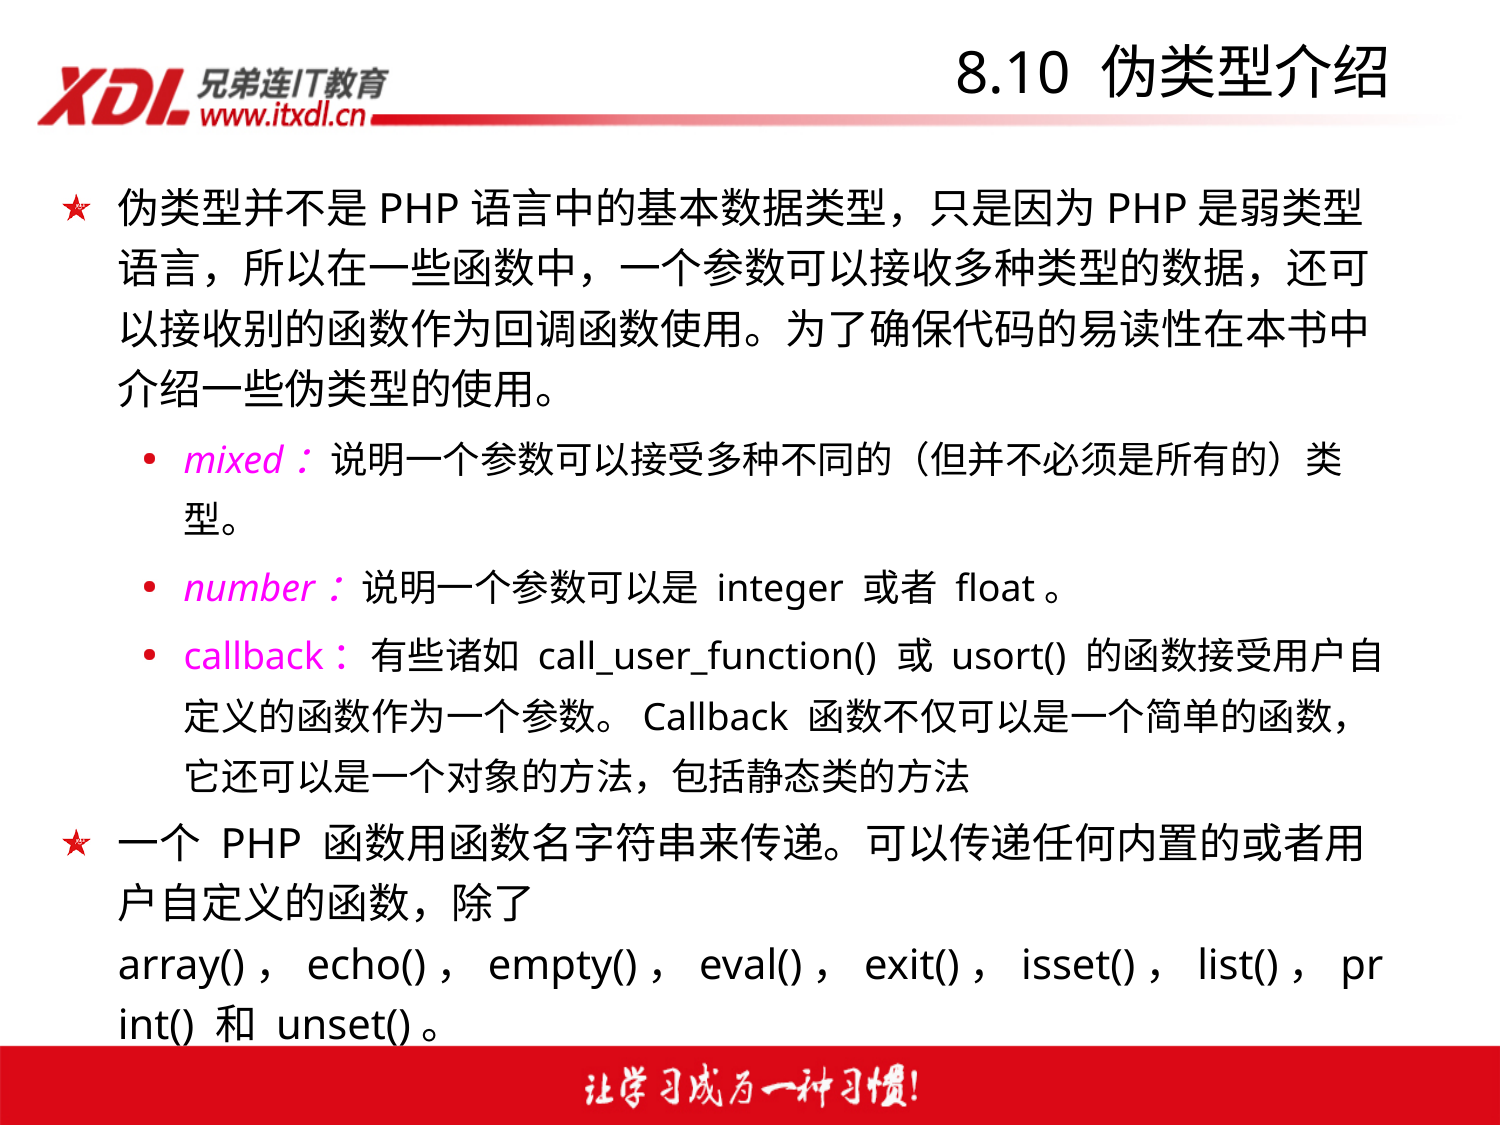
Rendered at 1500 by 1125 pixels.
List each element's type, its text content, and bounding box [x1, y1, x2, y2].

list 伪类型并不是PHP语言中的基本数据类型，只是因为PHP是弱类型语言，所以在一些函数中，一个参数可以接收多种类型的数据，还可以接收别的函数作为回调函数使用。为了确保代码的易读性在本书中介绍一些伪类型的使用。 mixed：说明一个参数可以接受多种不同的（但并不必须是所有的）类型。 number：说明一个参数可以是 integer 或者 float。 callback：有些诸如 call_user_function() 或 usort() 的函数接受用户自定义的函数作为一个参数。Callback 函数不仅可以是一个简单的函数，它还可以是一个对象的方法，包括静态类的方法 一个 PHP 函数用函数名字符串来传递。可以传递任何内置的或者用户自定义的函数，除了 array()，echo()，empty()，eval()，exit()，isset()，list()，print() 和 unset()。 [46, 164, 1407, 1032]
title 8.10 伪类型介绍 [339, 23, 1407, 118]
picture [0, 0, 1500, 1125]
